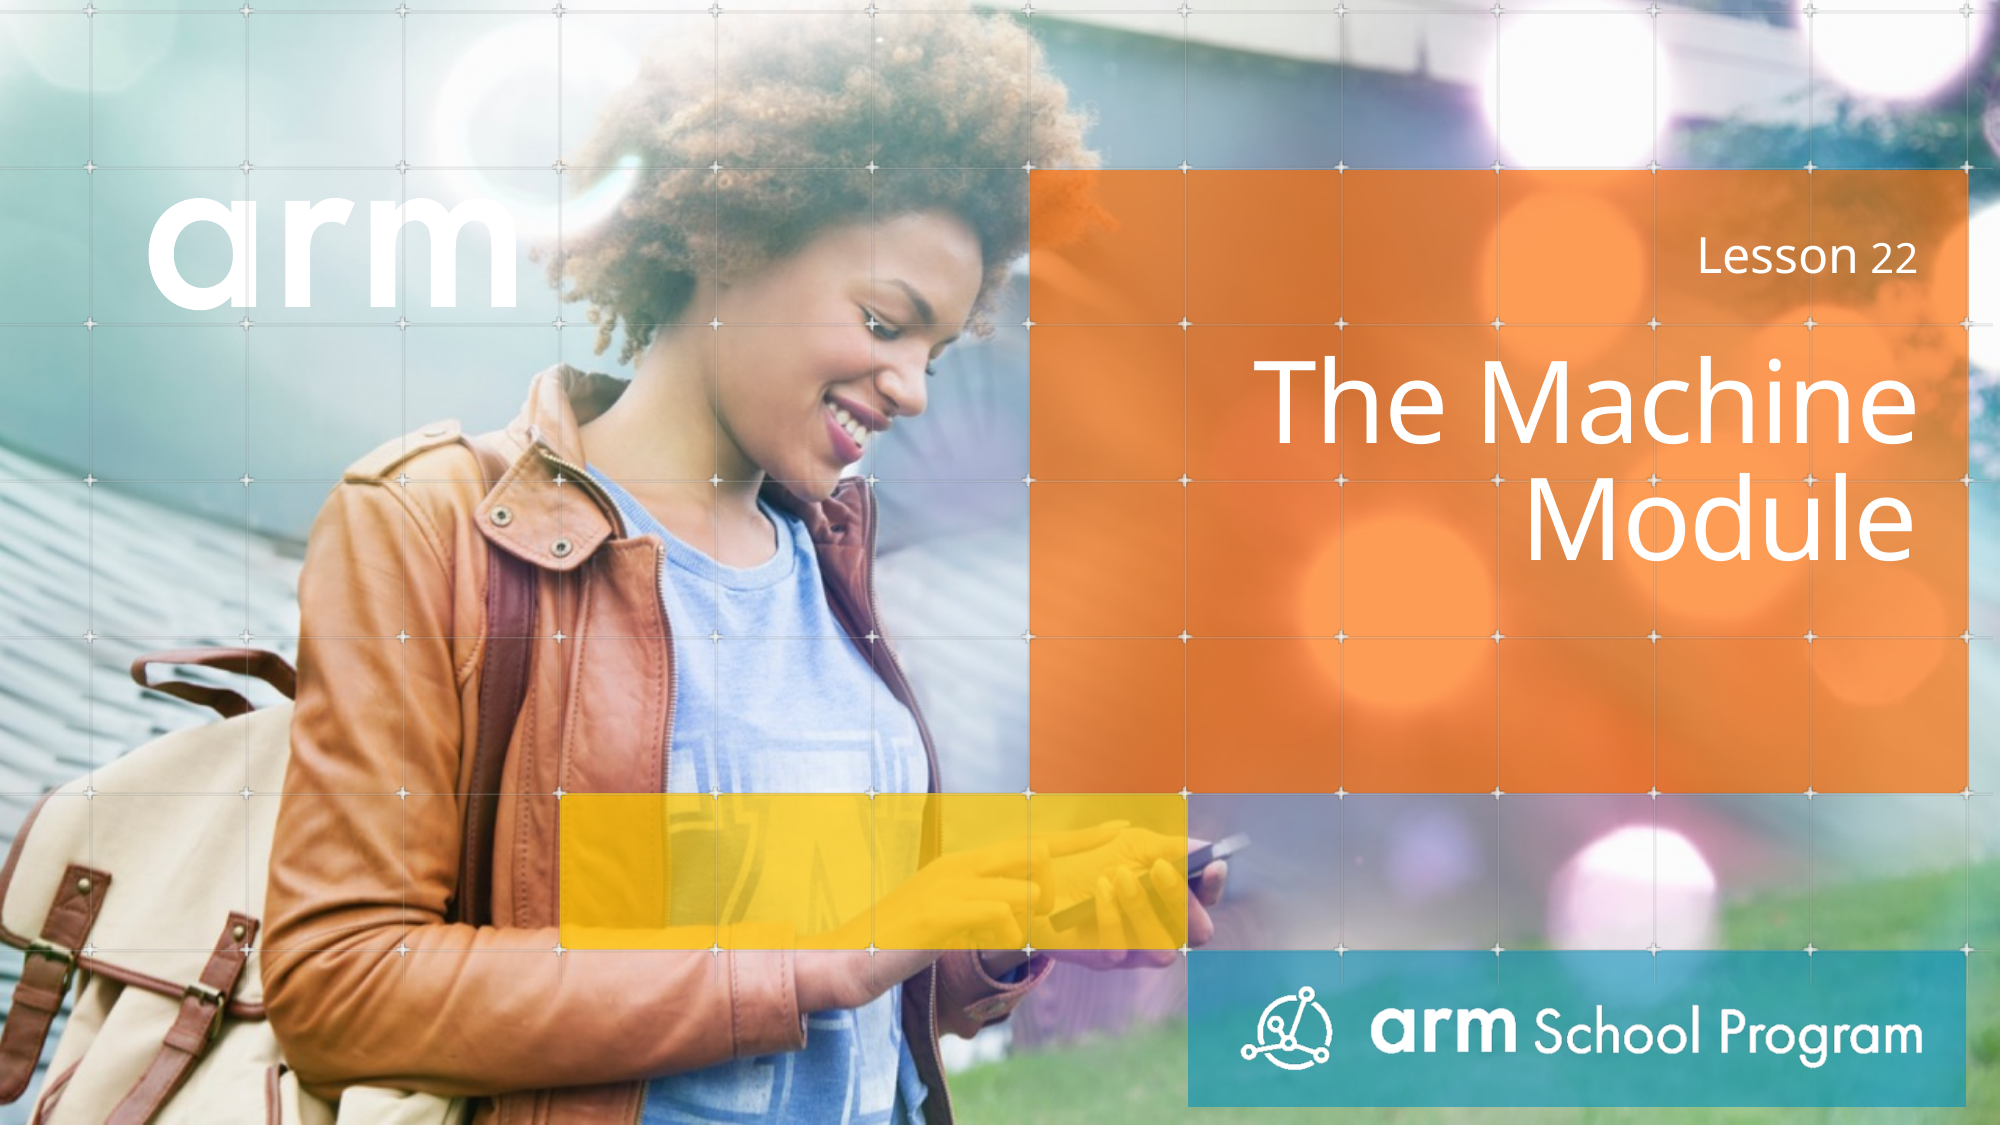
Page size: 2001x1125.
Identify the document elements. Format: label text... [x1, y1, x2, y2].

list Lesson 22 [1218, 223, 1919, 291]
title The Machine Module [1090, 339, 1919, 595]
picture [0, 0, 2000, 1125]
